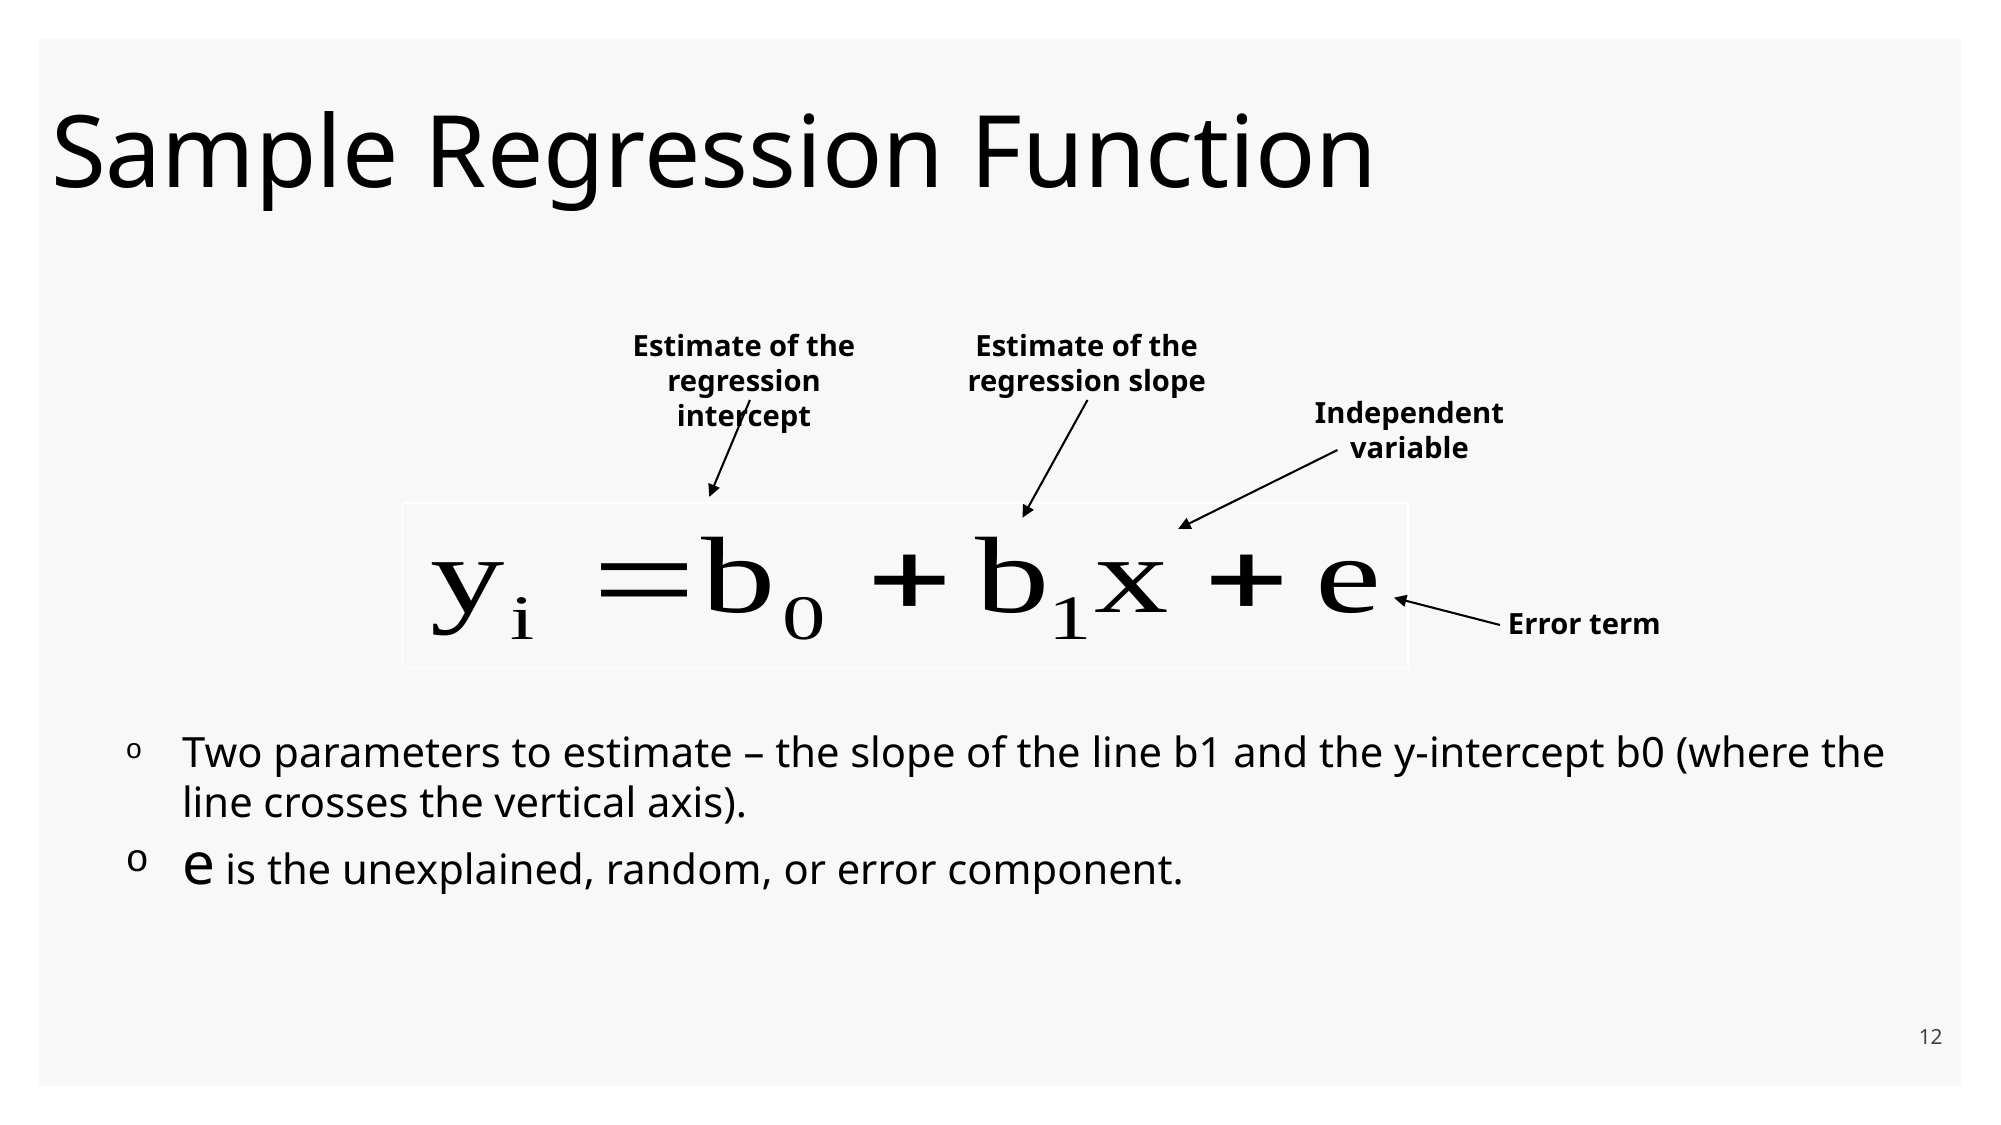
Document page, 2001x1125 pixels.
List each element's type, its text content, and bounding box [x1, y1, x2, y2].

text_box Estimate of the regression slope [904, 319, 1270, 405]
text_box Independent variable [1267, 387, 1553, 472]
text_box Two parameters to estimate – the slope of the line b1 and the y-intercept b0 (where the line crosses the vertical axis). e is the unexplained, random, or error component. [35, 718, 1978, 954]
title Sample Regression Function [36, 42, 1686, 268]
text_box [708, 399, 751, 497]
text_box Estimate of the regression intercept [581, 319, 907, 440]
slide_number 12 [1717, 1034, 1958, 1080]
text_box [403, 503, 1408, 667]
text_box Error term [1482, 597, 1686, 648]
